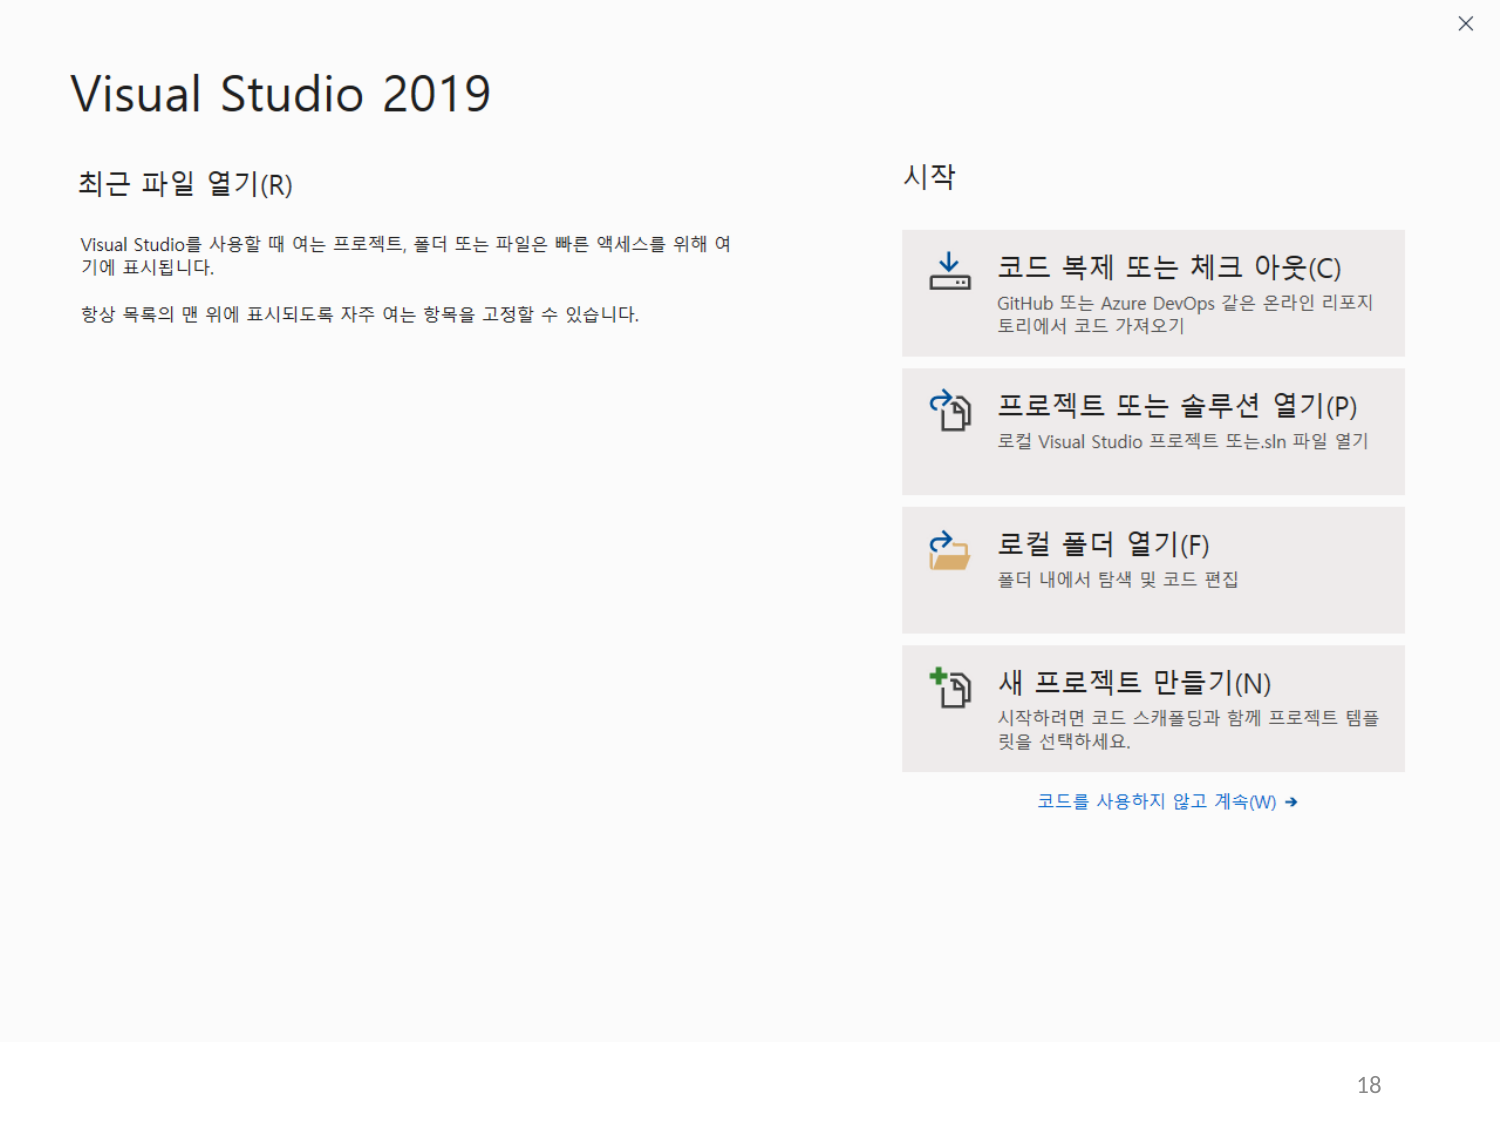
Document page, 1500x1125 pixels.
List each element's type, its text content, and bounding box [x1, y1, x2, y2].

slide_number 18 [1059, 1057, 1397, 1111]
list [0, 0, 1500, 1042]
